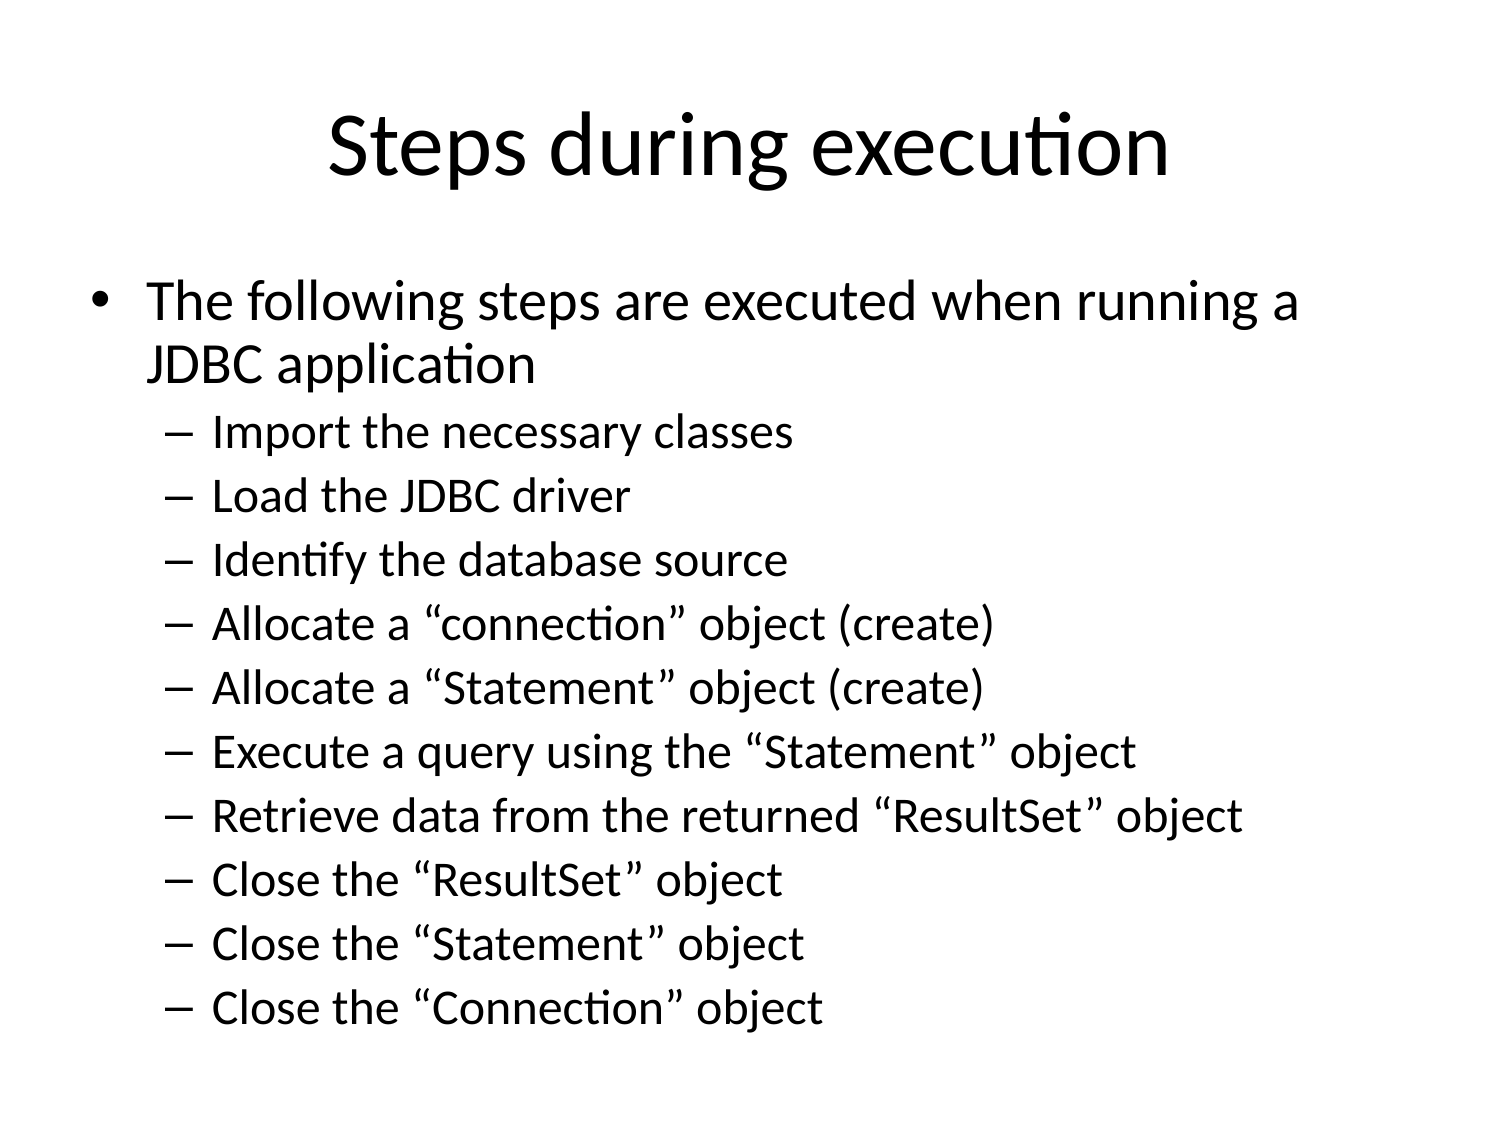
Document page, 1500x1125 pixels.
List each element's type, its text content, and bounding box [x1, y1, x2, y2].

title Steps during execution [75, 45, 1425, 233]
list The following steps are executed when running a JDBC application Import the necessary classes Load the JDBC driver Identify the database source Allocate a “connection” object (create) Allocate a “Statement” object (create) Execute a query using the “Statement” object Retrieve data from the returned “ResultSet” object Close the “ResultSet” object Close the “Statement” object Close the “Connection” object [75, 262, 1425, 1005]
